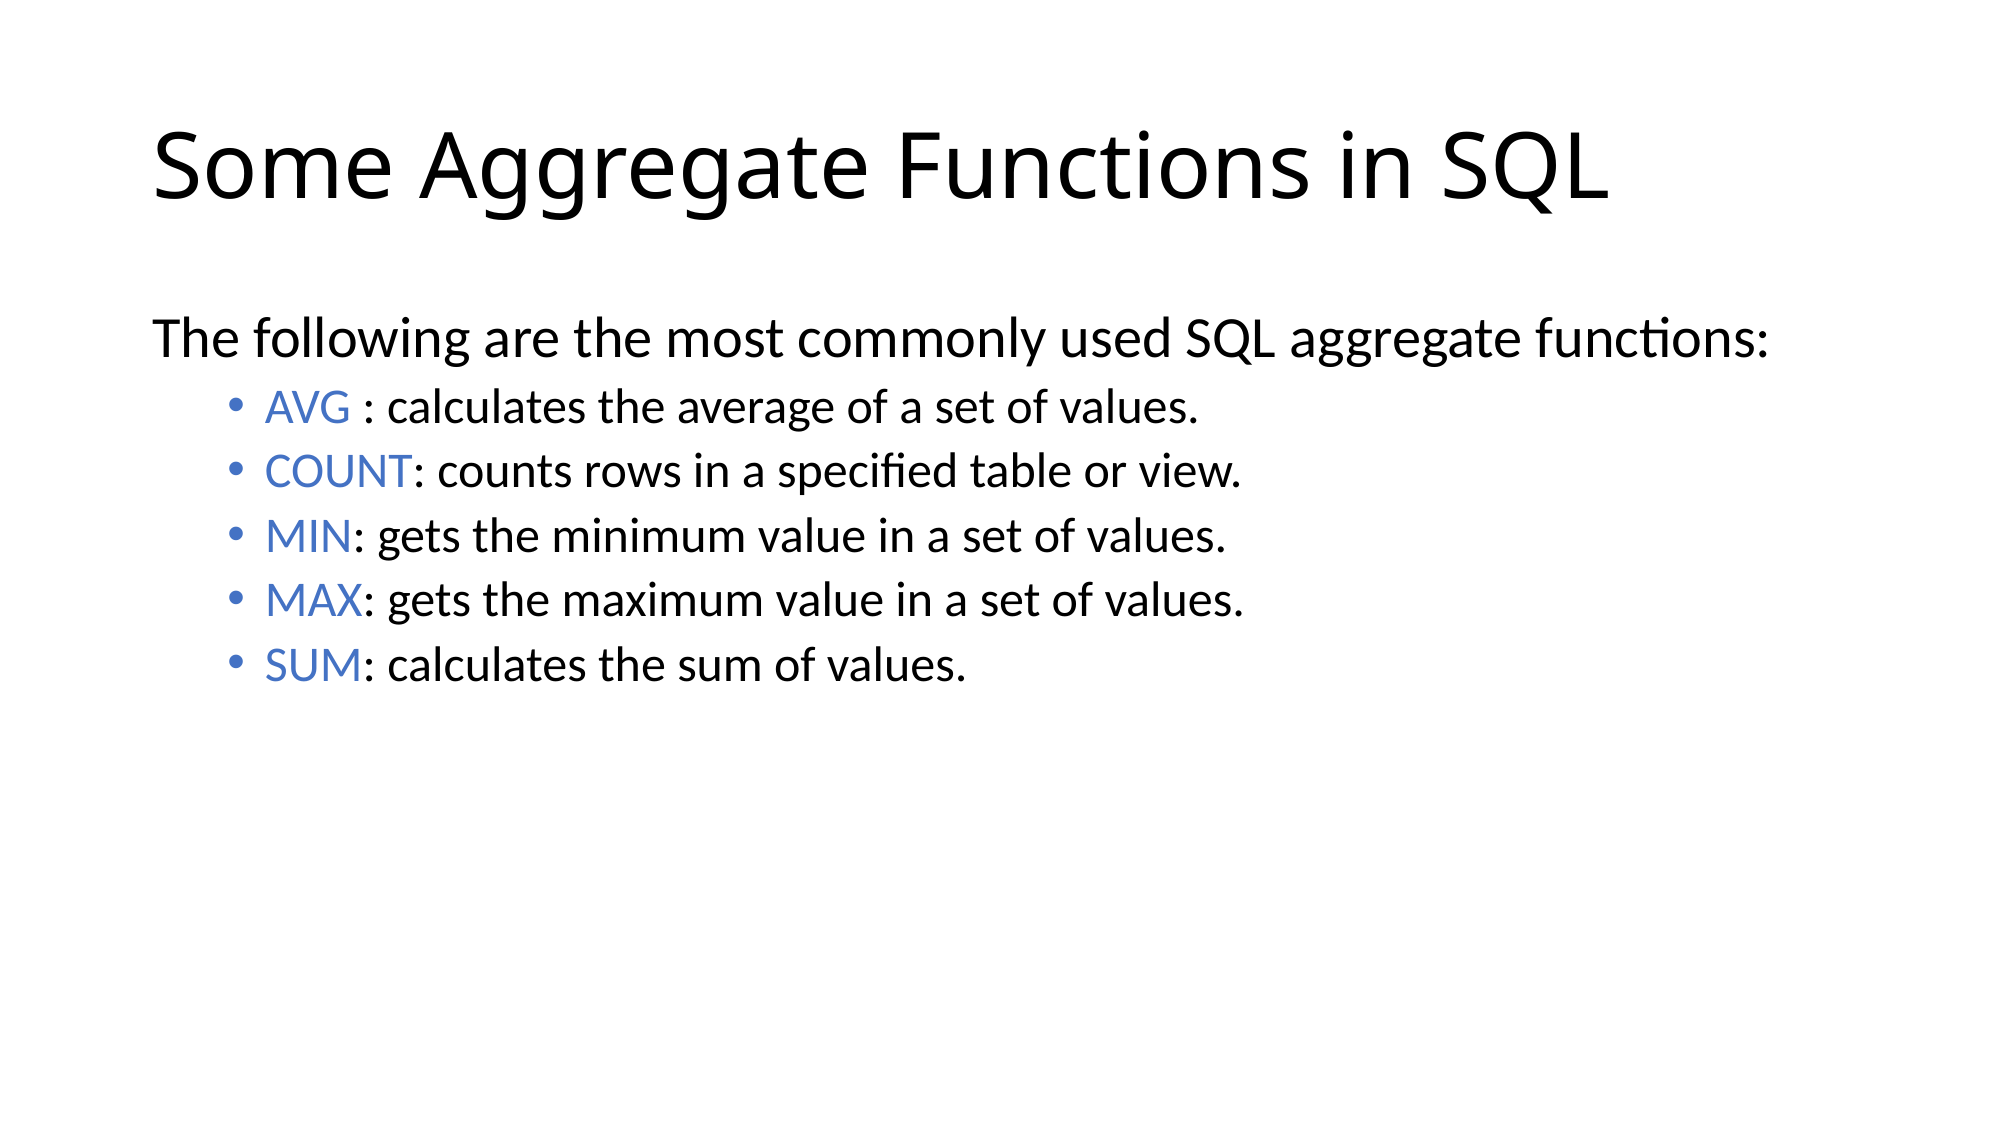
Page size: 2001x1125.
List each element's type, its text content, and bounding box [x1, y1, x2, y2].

list The following are the most commonly used SQL aggregate functions: AVG : calculates the average of a set of values. COUNT: counts rows in a specified table or view. MIN: gets the minimum value in a set of values. MAX: gets the maximum value in a set of values. SUM: calculates the sum of values. [137, 299, 1863, 1014]
title Some Aggregate Functions in SQL [137, 59, 1863, 278]
